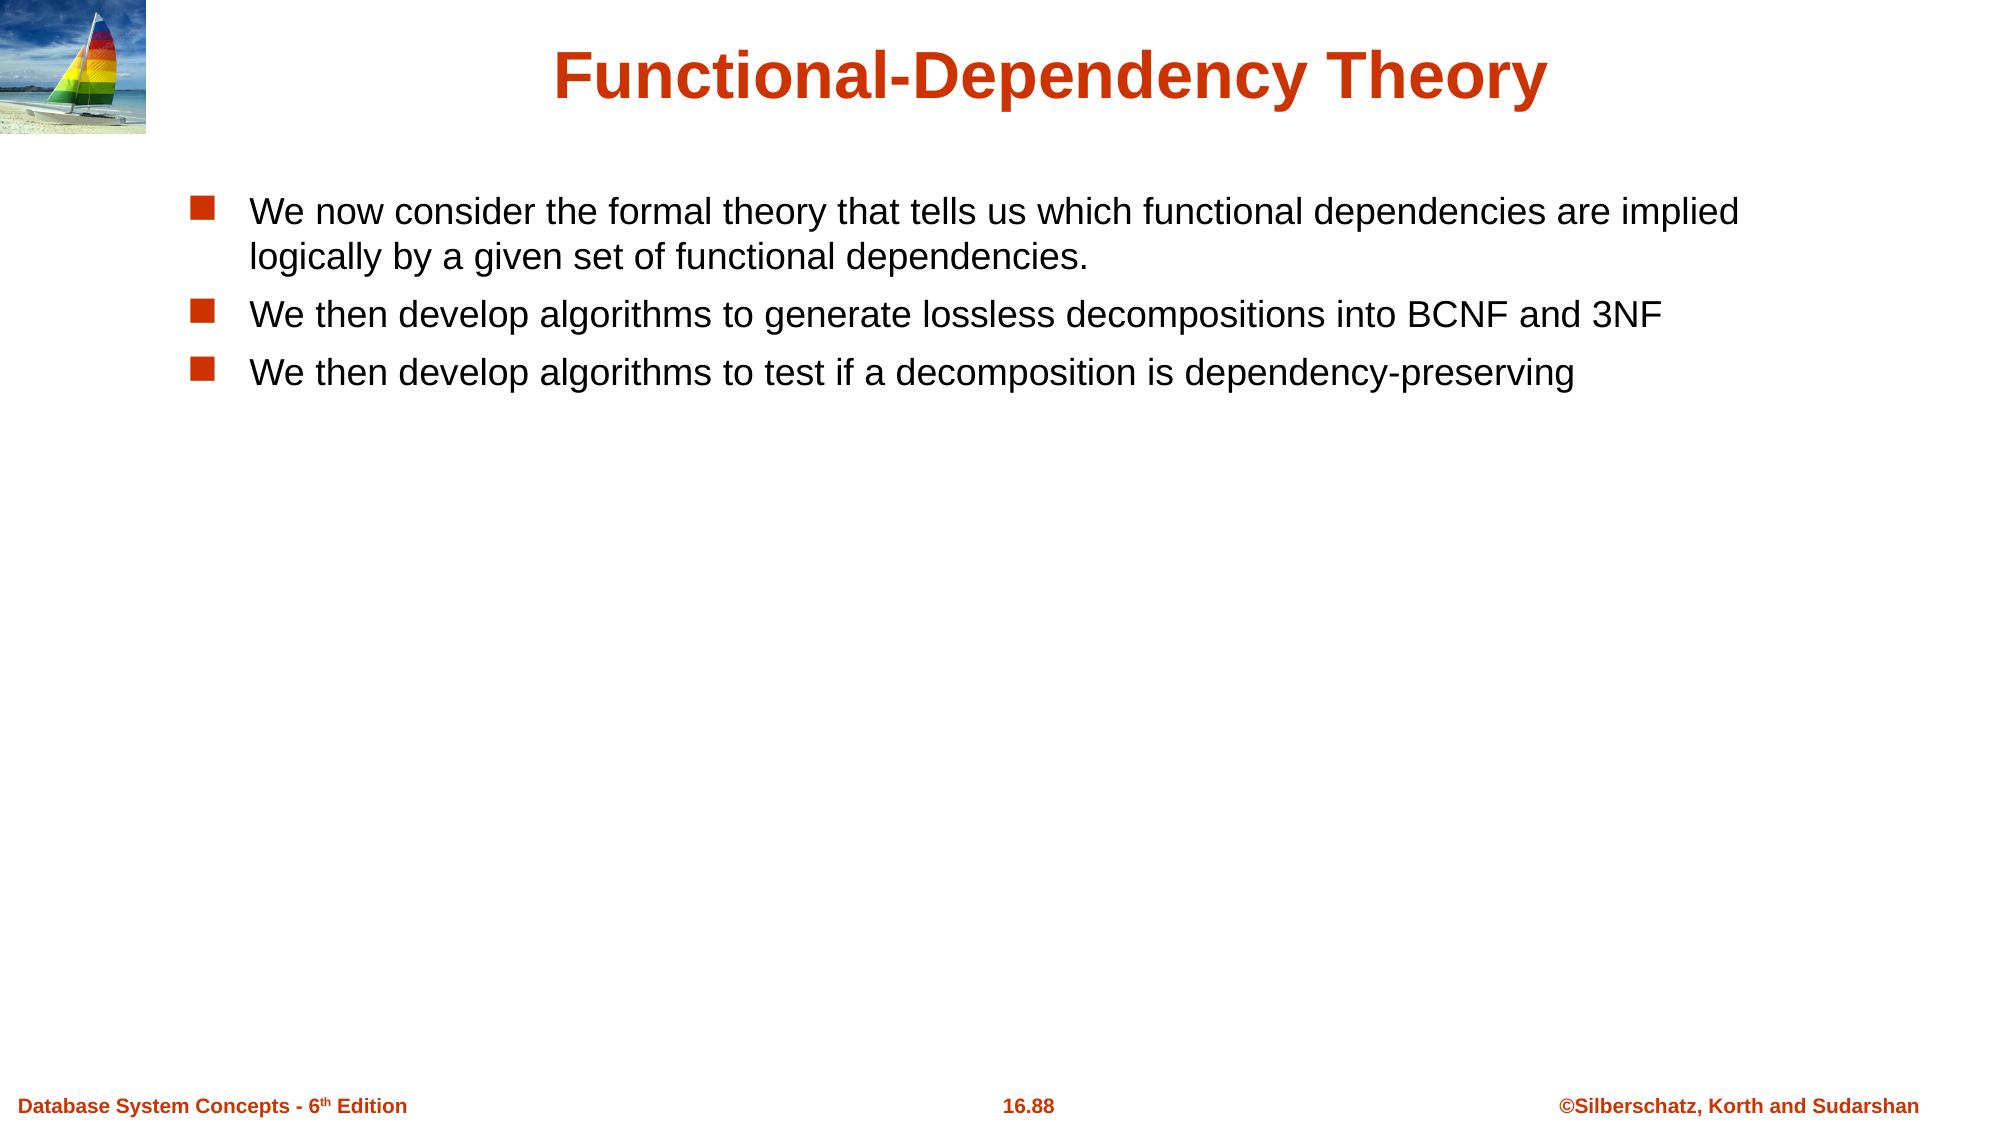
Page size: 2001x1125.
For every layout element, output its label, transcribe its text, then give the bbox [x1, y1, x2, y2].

list We now consider the formal theory that tells us which functional dependencies are implied logically by a given set of functional dependencies. We then develop algorithms to generate lossless decompositions into BCNF and 3NF We then develop algorithms to test if a decomposition is dependency-preserving [178, 179, 1854, 984]
title Functional-Dependency Theory [167, 18, 1935, 120]
picture [0, 0, 146, 134]
